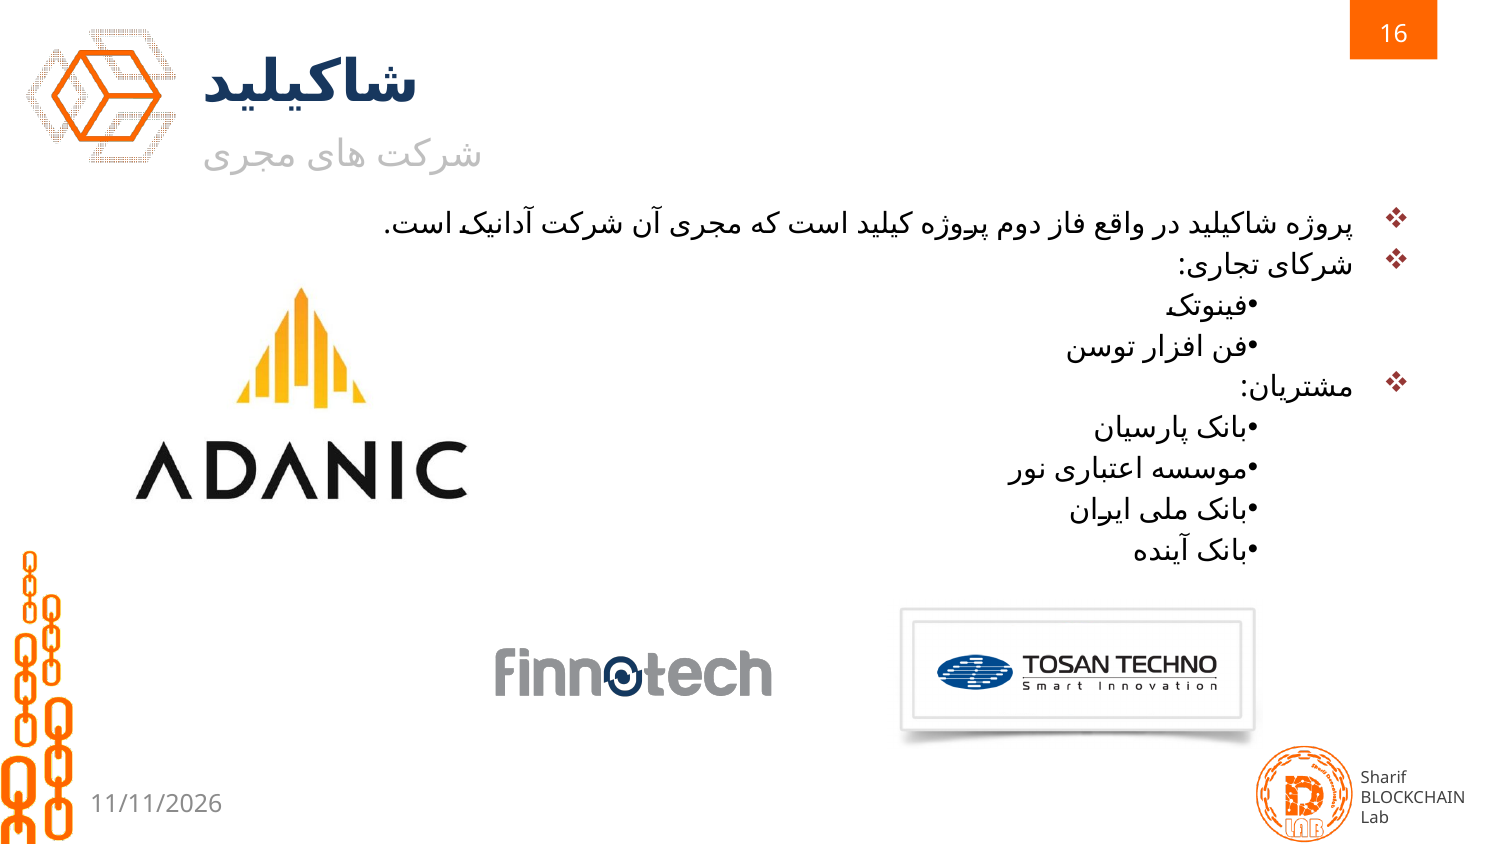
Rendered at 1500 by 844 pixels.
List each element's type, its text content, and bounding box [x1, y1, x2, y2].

list پروژه شاکیلید در واقع فاز دوم پروژه کیلید است که مجری آن شرکت آدانیک است. شرکای تجاری: فینوتک فن افزار توسن مشتریان: بانک پارسیان موسسه اعتباری نور بانک ملی ایران بانک آینده [75, 196, 1425, 754]
title شاکیلید [187, 33, 1325, 121]
slide_number 16 [1350, 9, 1438, 60]
picture [0, 549, 75, 844]
picture [1254, 754, 1354, 843]
picture [12, 259, 583, 542]
picture [462, 618, 801, 724]
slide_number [75, 782, 425, 827]
list شرکت های مجری [187, 121, 1325, 185]
picture [887, 598, 1263, 749]
picture [16, 0, 184, 190]
